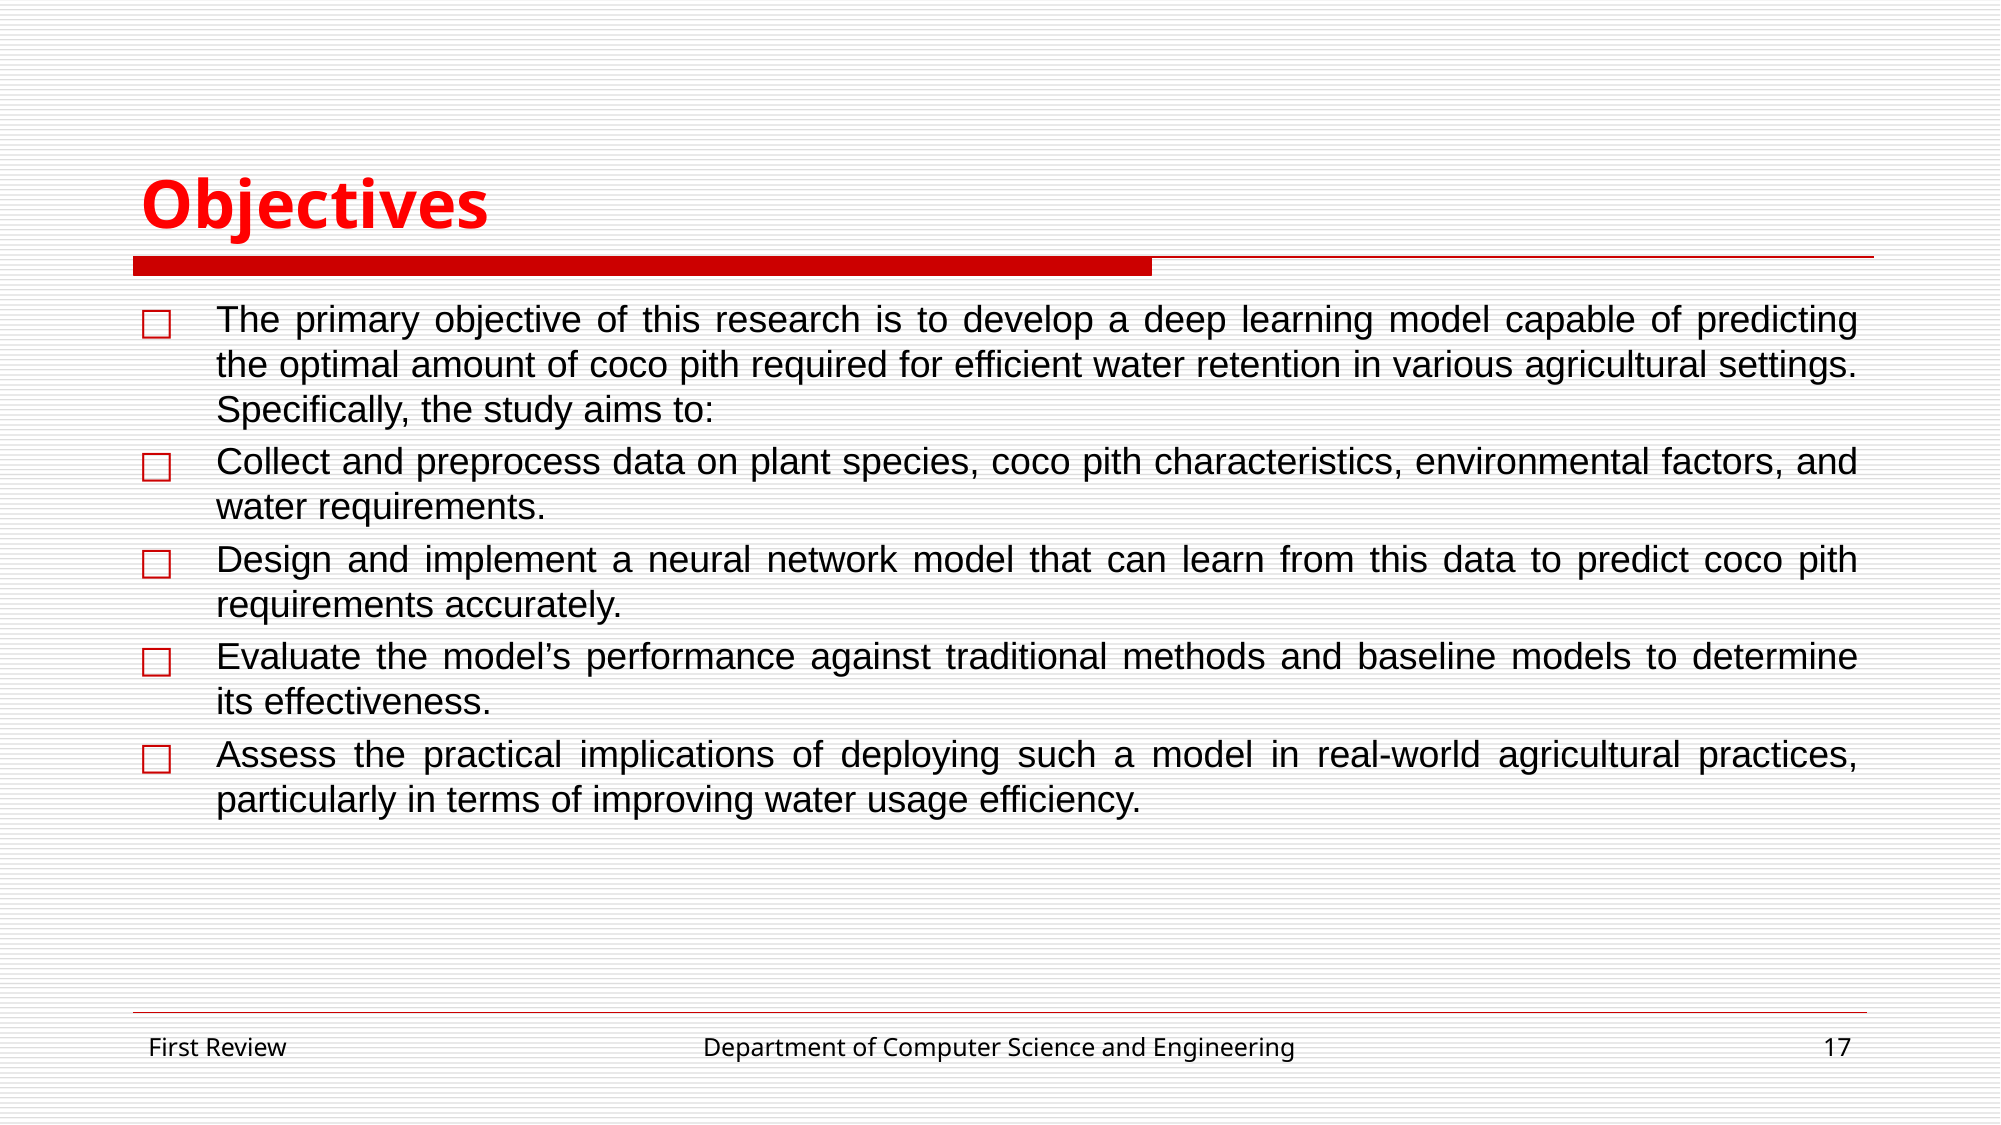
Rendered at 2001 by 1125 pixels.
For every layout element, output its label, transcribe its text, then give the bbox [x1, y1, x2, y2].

list The primary objective of this research is to develop a deep learning model capable of predicting the optimal amount of coco pith required for efficient water retention in various agricultural settings. Specifically, the study aims to: Collect and preprocess data on plant species, coco pith characteristics, environmental factors, and water requirements. Design and implement a neural network model that can learn from this data to predict coco pith requirements accurately. Evaluate the model’s performance against traditional methods and baseline models to determine its effectiveness. Assess the practical implications of deploying such a model in real-world agricultural practices, particularly in terms of improving water usage efficiency. [123, 287, 1874, 988]
footer Department of Computer Science and Engineering [683, 1024, 1317, 1103]
title Objectives [125, 50, 1876, 250]
picture [0, 0, 2001, 1125]
slide_number ‹#› [1433, 1024, 1867, 1103]
slide_number First Review [133, 1024, 567, 1103]
